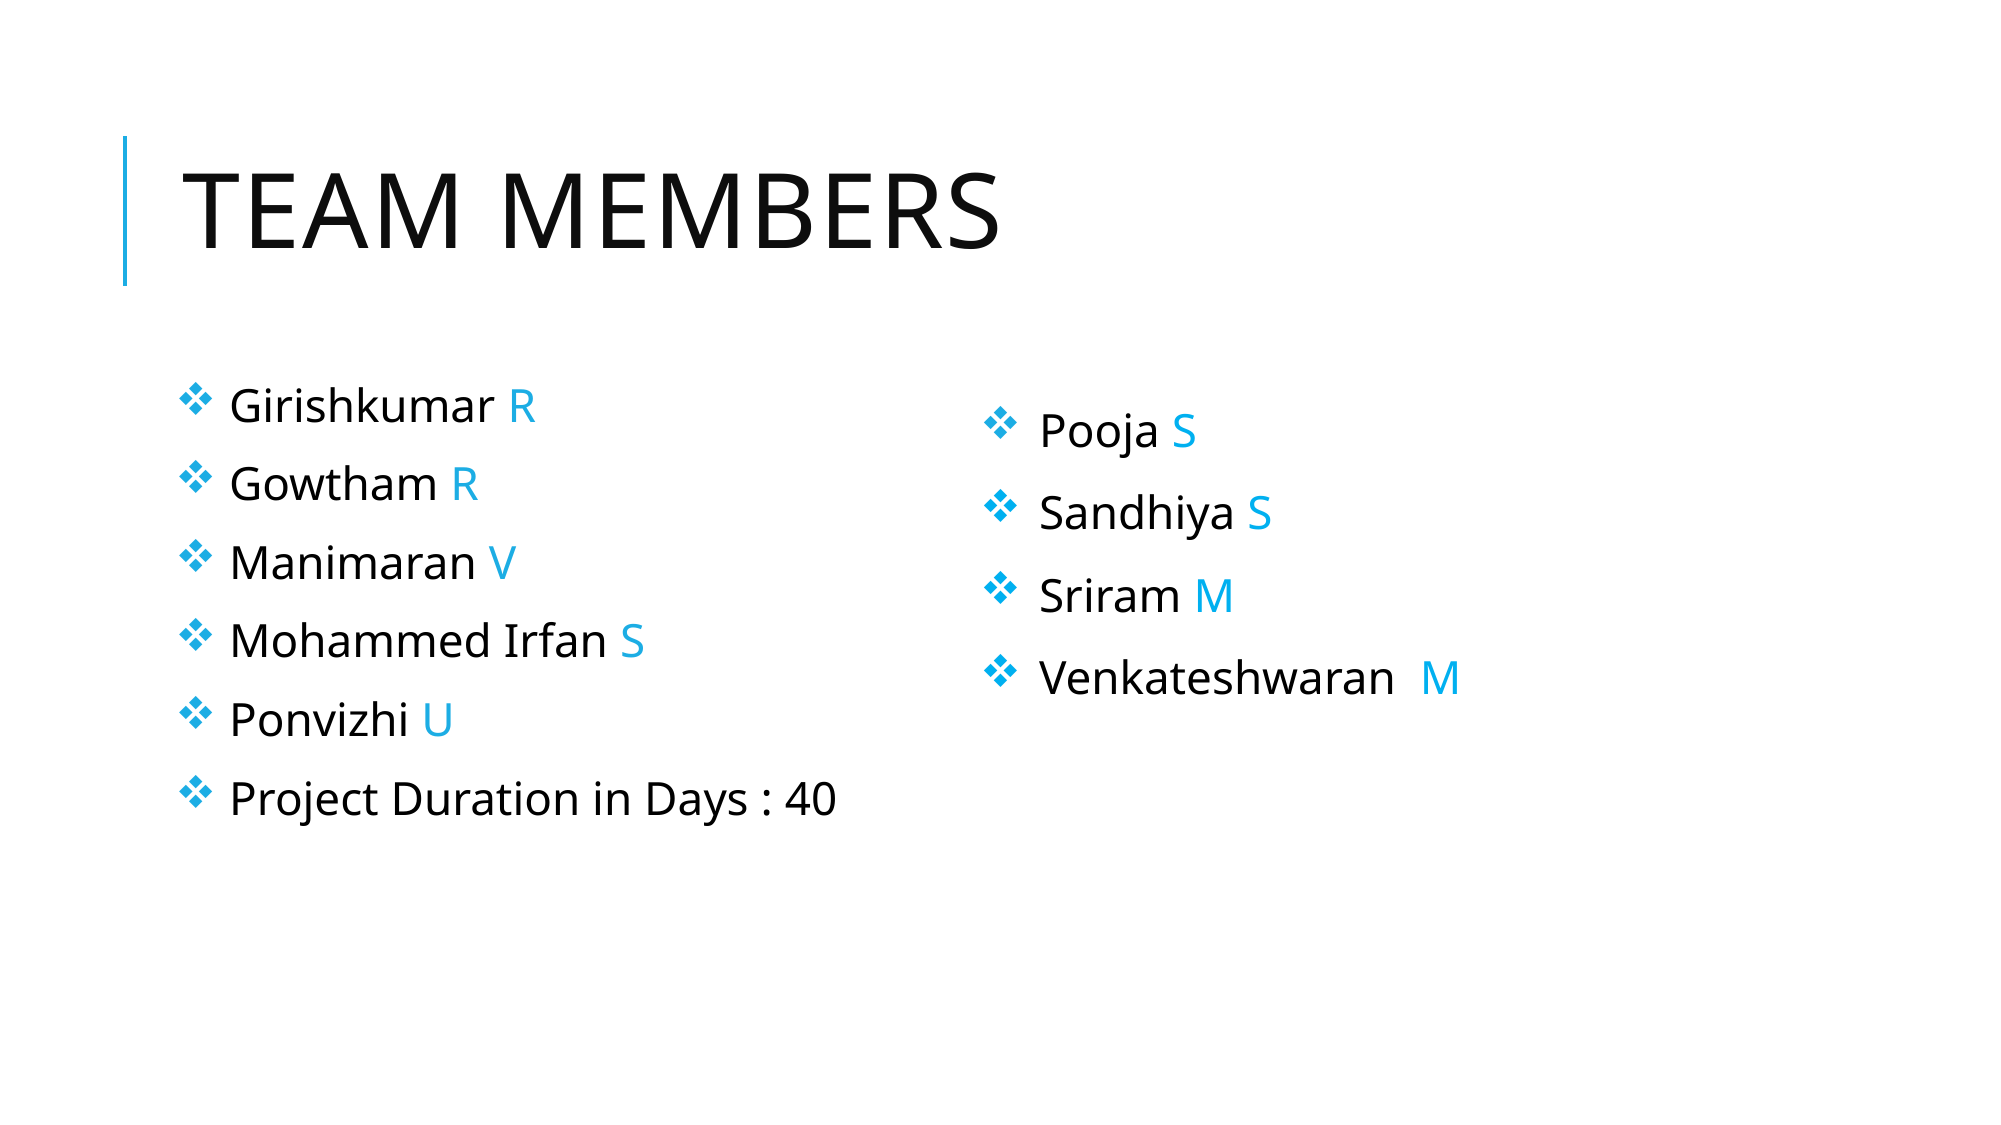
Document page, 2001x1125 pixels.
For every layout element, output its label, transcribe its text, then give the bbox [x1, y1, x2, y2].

title Team MEMBERS [168, 96, 1763, 342]
list Girishkumar R Gowtham R Manimaran V Mohammed Irfan S Ponvizhi U Project Duration in Days : 40 [168, 375, 867, 1035]
text_box Pooja S Sandhiya S Sriram M Venkateshwaran M [965, 366, 1664, 712]
